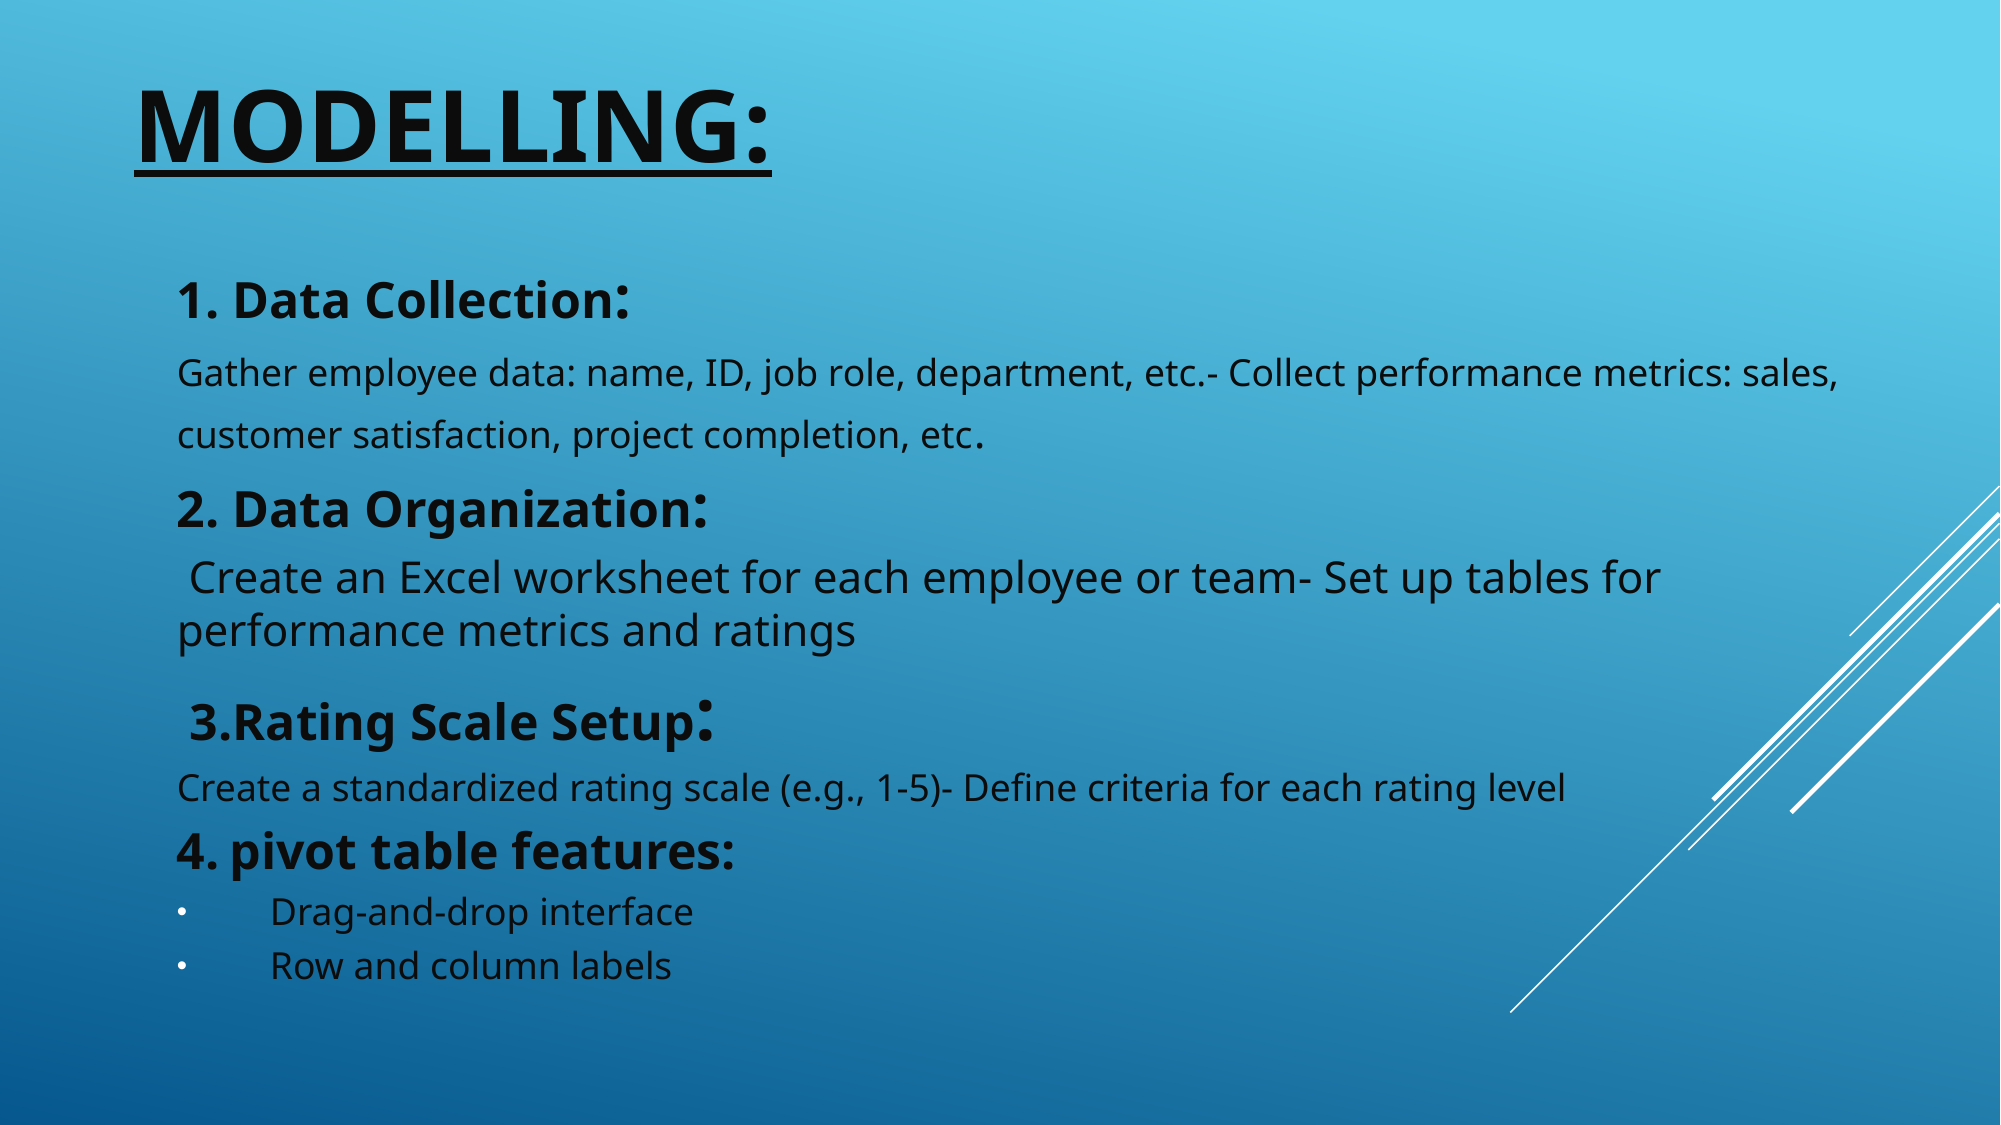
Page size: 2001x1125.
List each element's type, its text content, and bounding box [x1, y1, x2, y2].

list 1. Data Collection: Gather employee data: name, ID, job role, department, etc.- Collect performance metrics: sales, customer satisfaction, project completion, etc. 2. Data Organization: Create an Excel worksheet for each employee or team- Set up tables for performance metrics and ratings 3.Rating Scale Setup: Create a standardized rating scale (e.g., 1-5)- Define criteria for each rating level 4. pivot table features: Drag-and-drop interface Row and column labels [161, 252, 1937, 997]
title MODELLING: [118, 30, 1519, 190]
